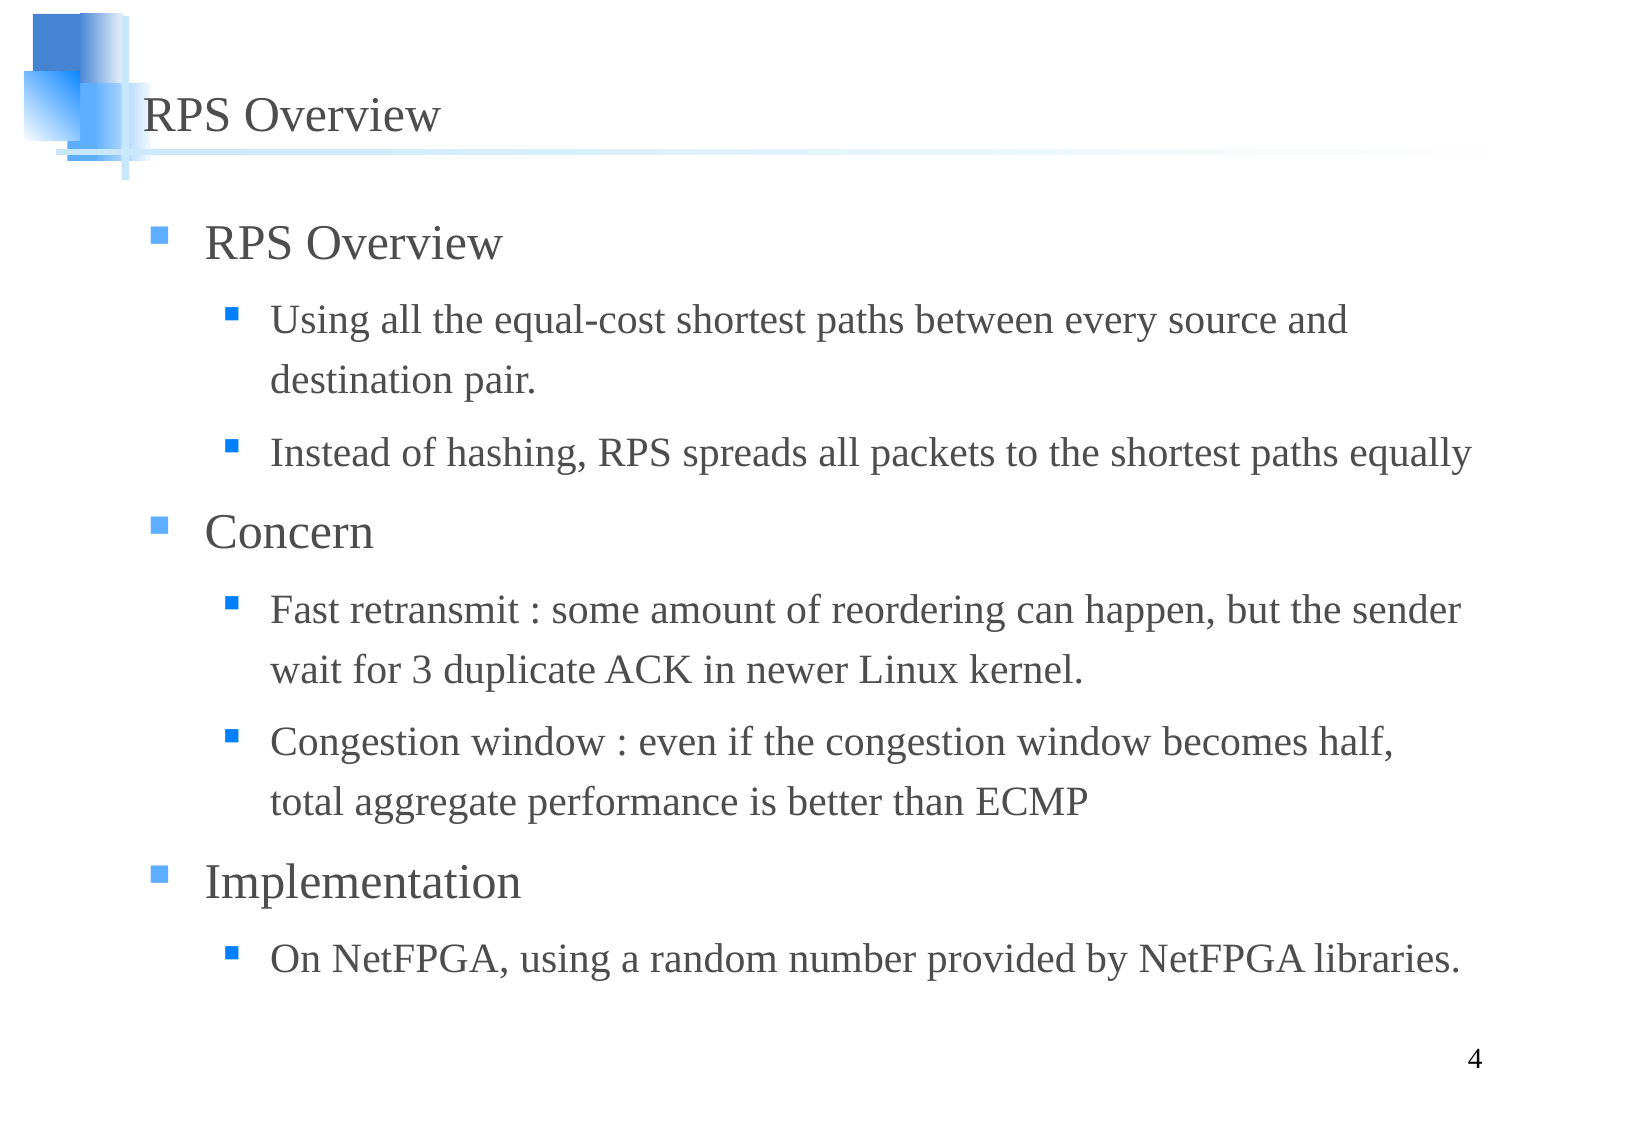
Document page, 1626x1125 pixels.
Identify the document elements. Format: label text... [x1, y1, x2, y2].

slide_number 4 [1159, 1035, 1498, 1083]
title RPS Overview [127, 54, 1522, 149]
list RPS Overview Using all the equal-cost shortest paths between every source and destination pair. Instead of hashing, RPS spreads all packets to the shortest paths equally Concern Fast retransmit : some amount of reordering can happen, but the sender wait for 3 duplicate ACK in newer Linux kernel. Congestion window : even if the congestion window becomes half, total aggregate performance is better than ECMP Implementation On NetFPGA, using a random number provided by NetFPGA libraries. [133, 189, 1492, 988]
